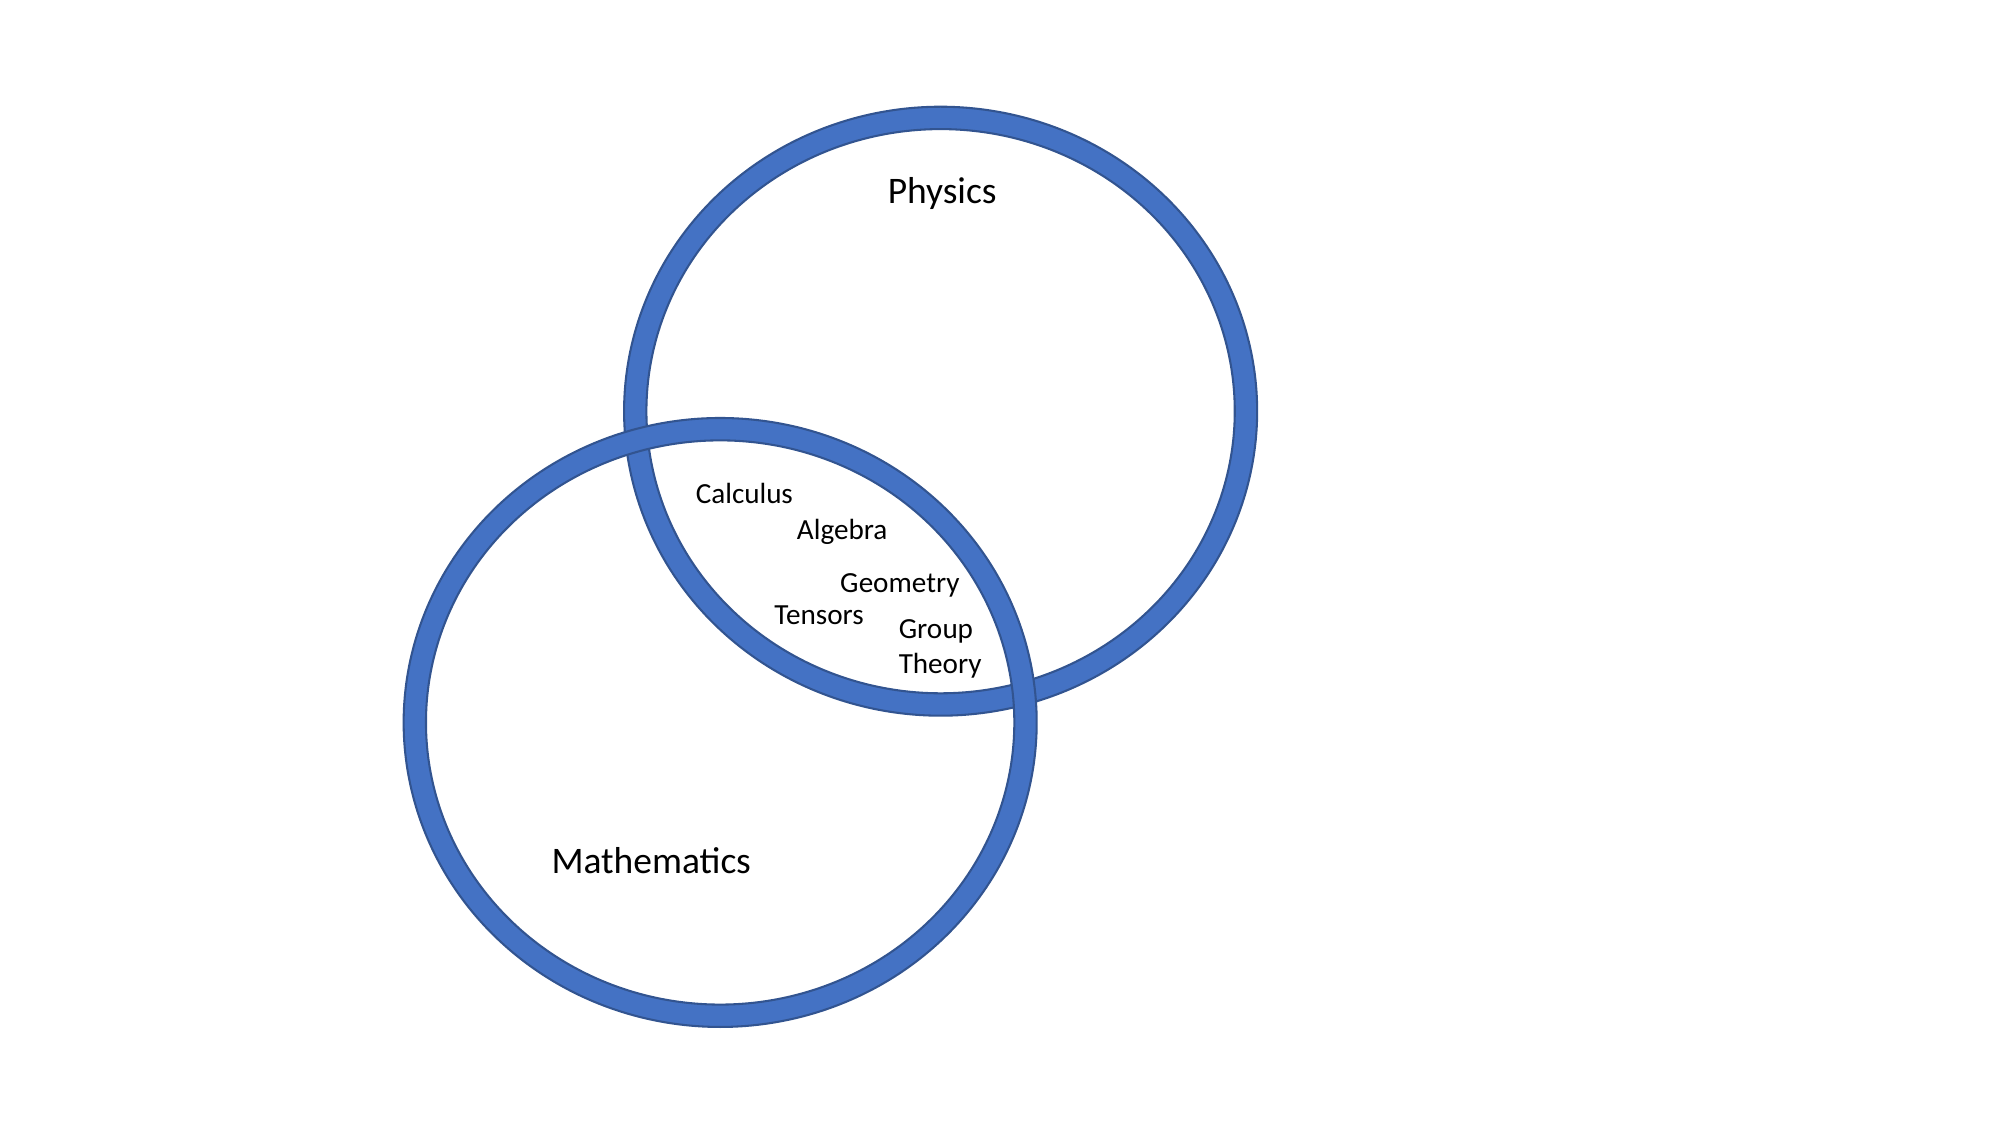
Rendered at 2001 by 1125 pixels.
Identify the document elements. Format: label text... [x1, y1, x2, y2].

text_box [626, 450, 1012, 717]
text_box Physics [873, 158, 1162, 219]
text_box Calculus [681, 467, 815, 517]
text_box Group Theory [884, 602, 1018, 687]
text_box [402, 416, 1038, 1029]
text_box Mathematics [536, 828, 826, 889]
text_box [1035, 192, 1259, 702]
text_box [623, 105, 1119, 431]
text_box Geometry [825, 556, 982, 602]
text_box Tensors [759, 588, 916, 639]
text_box Algebra [782, 502, 916, 553]
